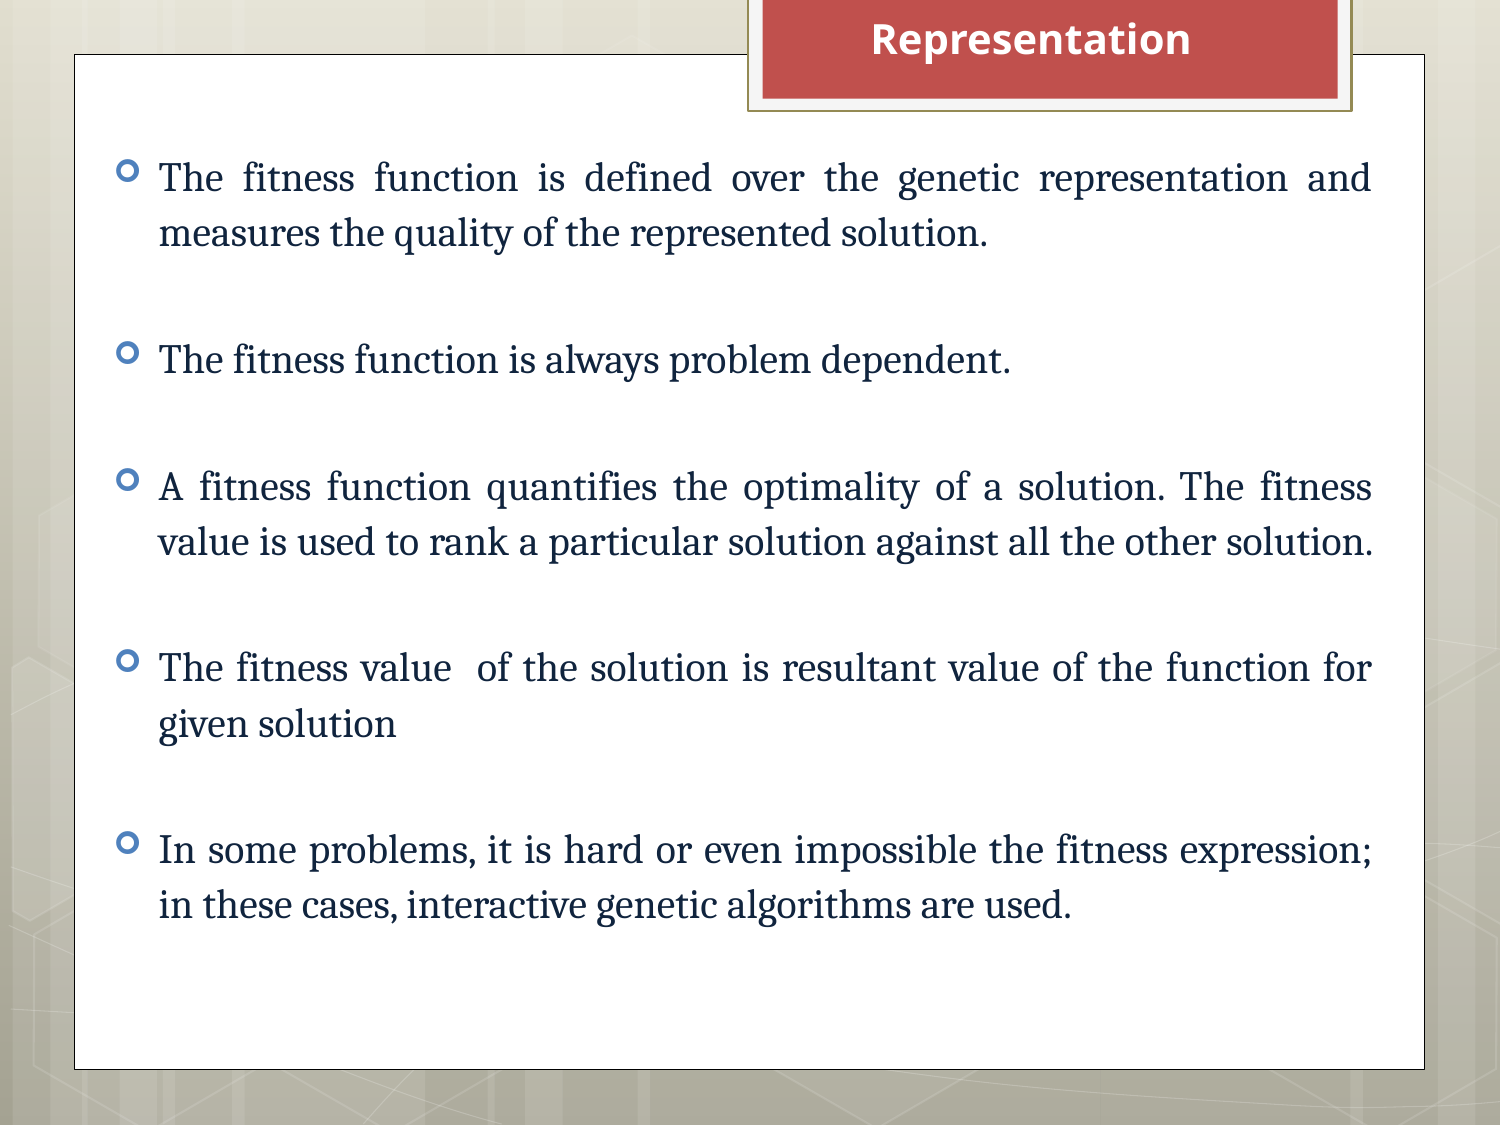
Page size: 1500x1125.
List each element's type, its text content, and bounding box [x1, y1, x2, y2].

list The fitness function is defined over the genetic representation and measures the quality of the represented solution. The fitness function is always problem dependent. A fitness function quantifies the optimality of a solution. The fitness value is used to rank a particular solution against all the other solution. The fitness value of the solution is resultant value of the function for given solution In some problems, it is hard or even impossible the fitness expression; in these cases, interactive genetic algorithms are used. [87, 137, 1388, 1113]
text_box Representation [787, 5, 1275, 71]
